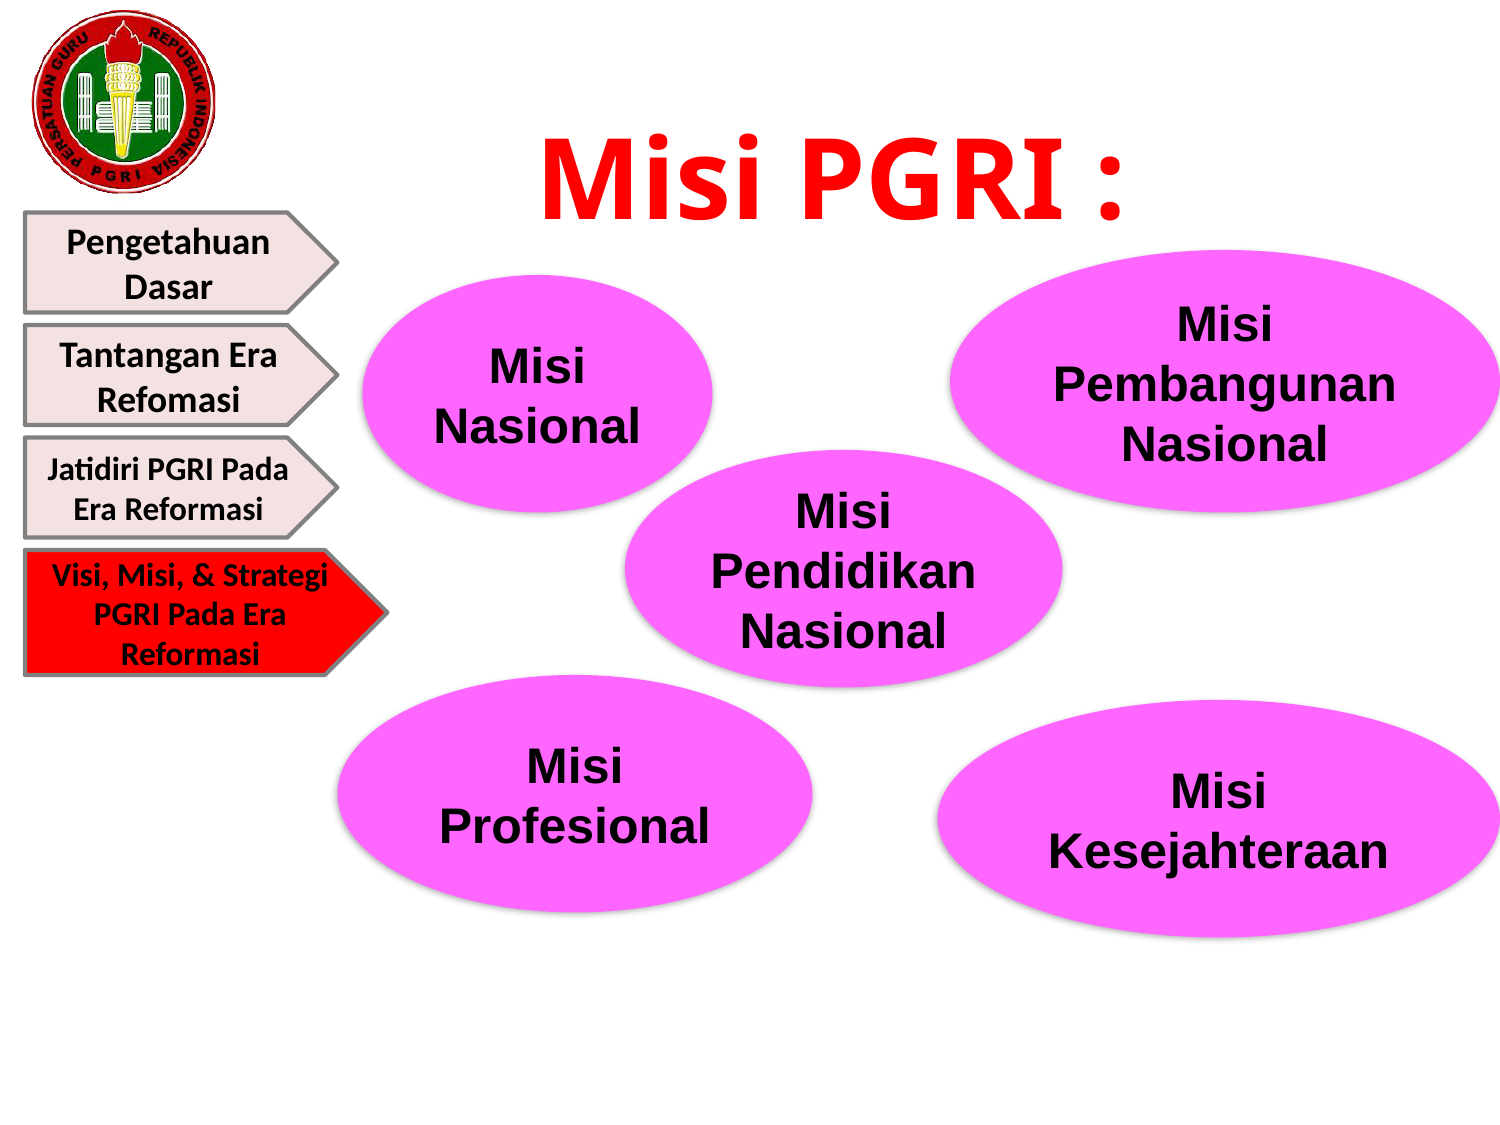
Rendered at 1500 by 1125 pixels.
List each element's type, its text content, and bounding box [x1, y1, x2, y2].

picture [24, 0, 226, 203]
text_box Misi Nasional [362, 274, 713, 513]
text_box Misi PGRI : [399, 99, 1263, 250]
text_box Misi Pendidikan Nasional [624, 449, 1063, 688]
text_box Jatidiri PGRI Pada Era Reformasi [22, 435, 340, 540]
text_box Misi Pembangunan Nasional [950, 249, 1500, 513]
text_box Pengetahuan Dasar [22, 210, 340, 315]
text_box Misi Kesejahteraan [937, 699, 1500, 938]
text_box Misi Profesional [337, 674, 813, 913]
text_box Visi, Misi, & Strategi PGRI Pada Era Reformasi [22, 547, 390, 678]
text_box Tantangan Era Refomasi [22, 322, 340, 428]
